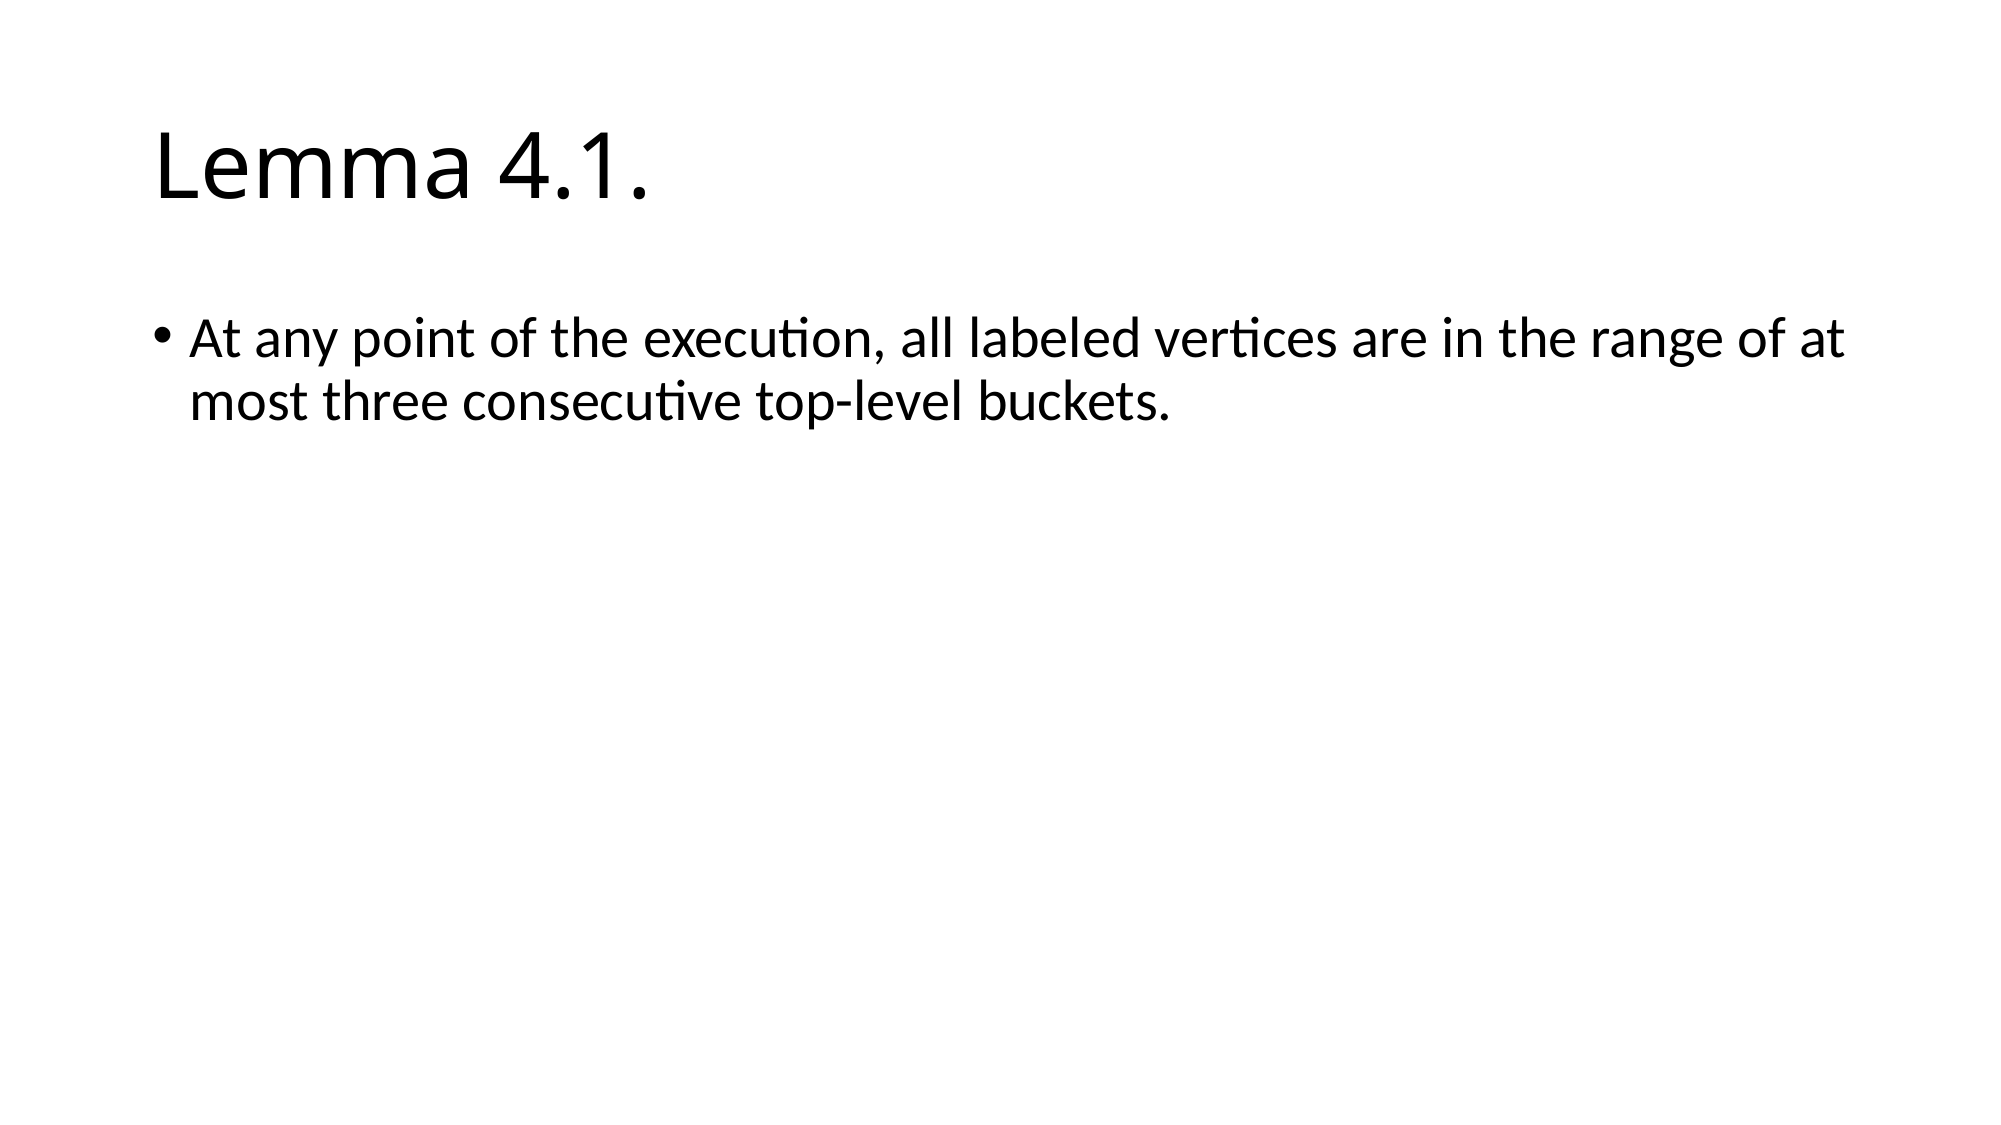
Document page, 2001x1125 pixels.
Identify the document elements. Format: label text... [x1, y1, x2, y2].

list At any point of the execution, all labeled vertices are in the range of at most three consecutive top-level buckets. [137, 299, 1863, 1014]
title Lemma 4.1. [137, 59, 1863, 278]
